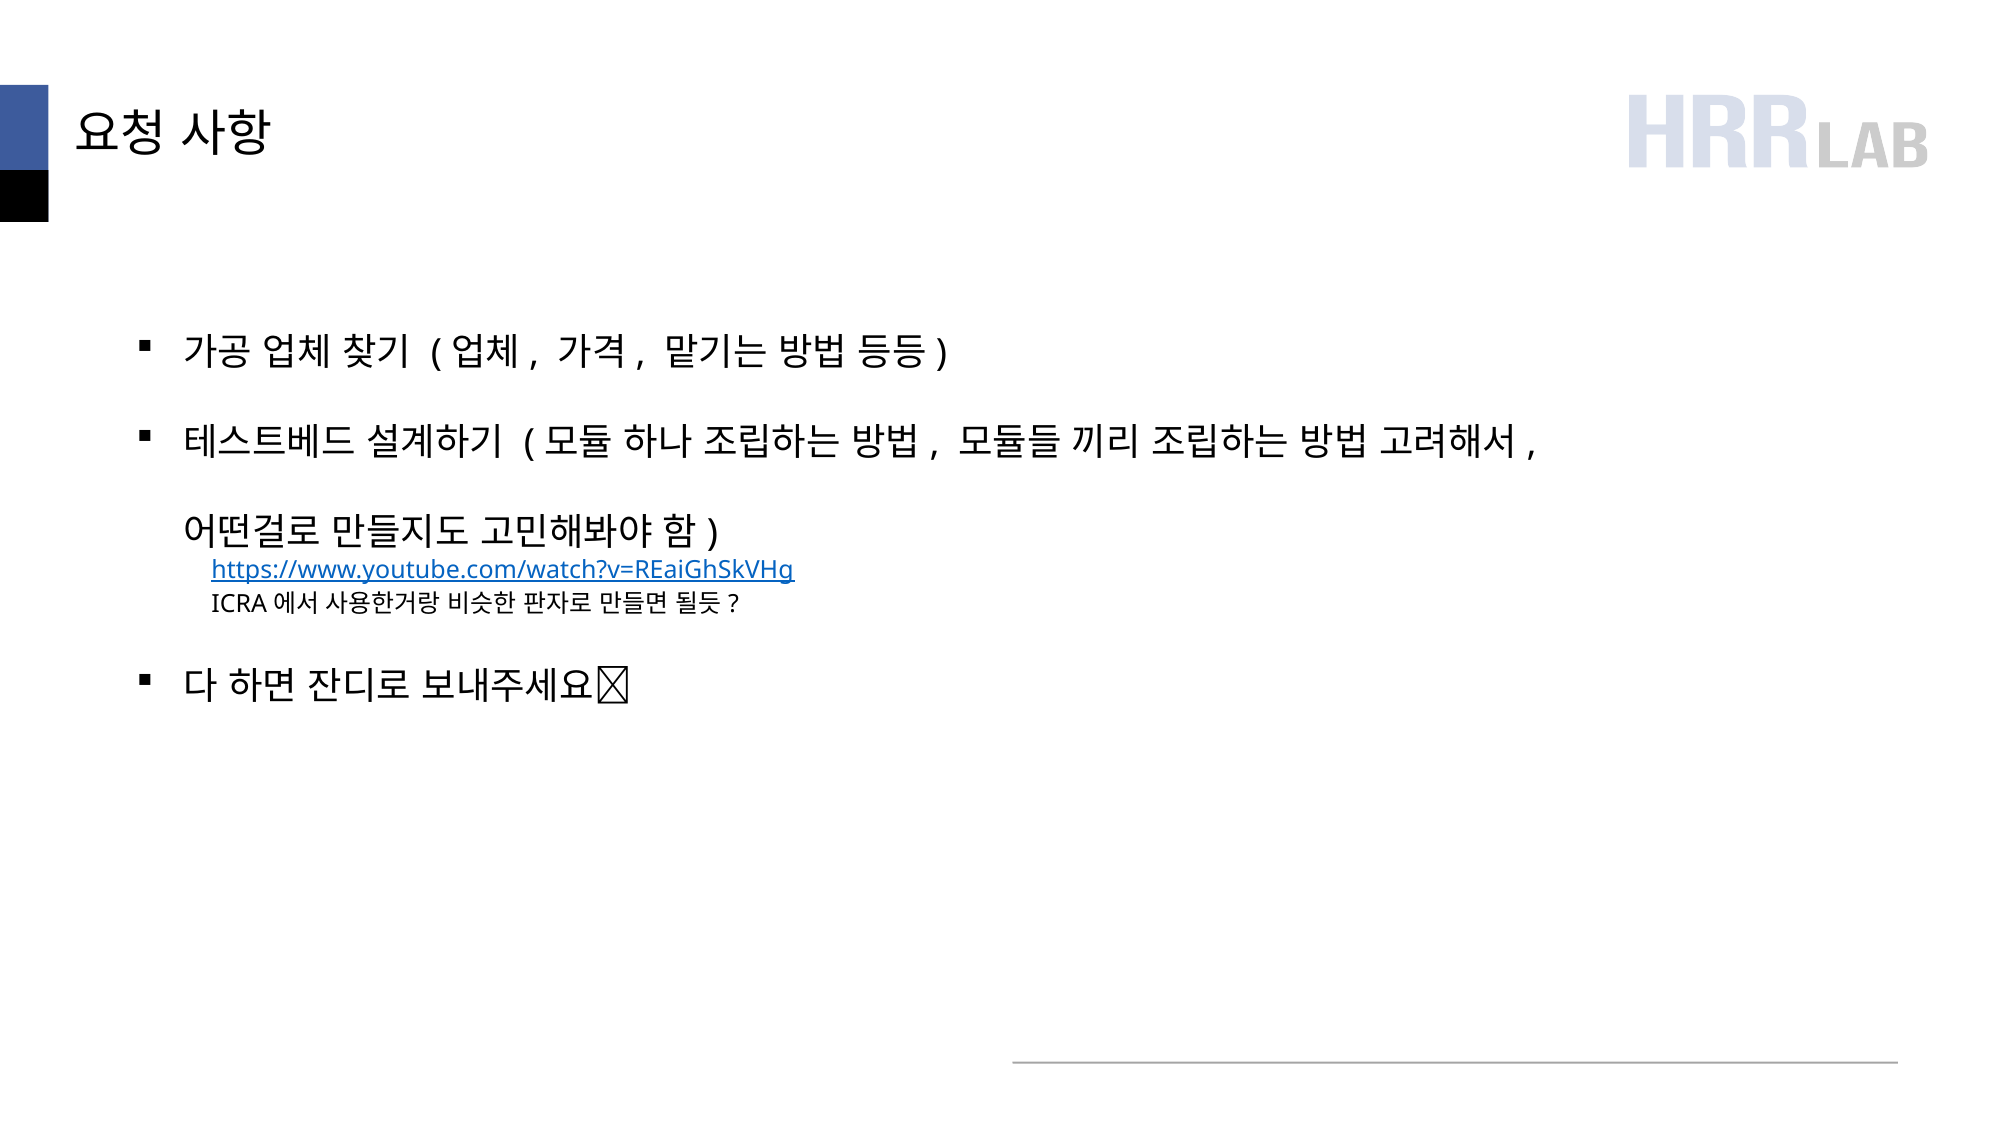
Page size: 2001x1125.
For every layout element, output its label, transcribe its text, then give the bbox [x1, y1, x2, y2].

title 요청 사항 [59, 99, 1917, 172]
text_box 가공 업체 찾기 (업체, 가격, 맡기는 방법 등등) 테스트베드 설계하기 (모듈 하나 조립하는 방법, 모듈들 끼리 조립하는 방법 고려해서, 어떤걸로 만들지도 고민해봐야 함) https://www.youtube.com/watch?v=REaiGhSkVHg ICRA에서 사용한거랑 비슷한 판자로 만들면 될듯? 다 하면 잔디로 보내주세요 [121, 275, 1652, 715]
